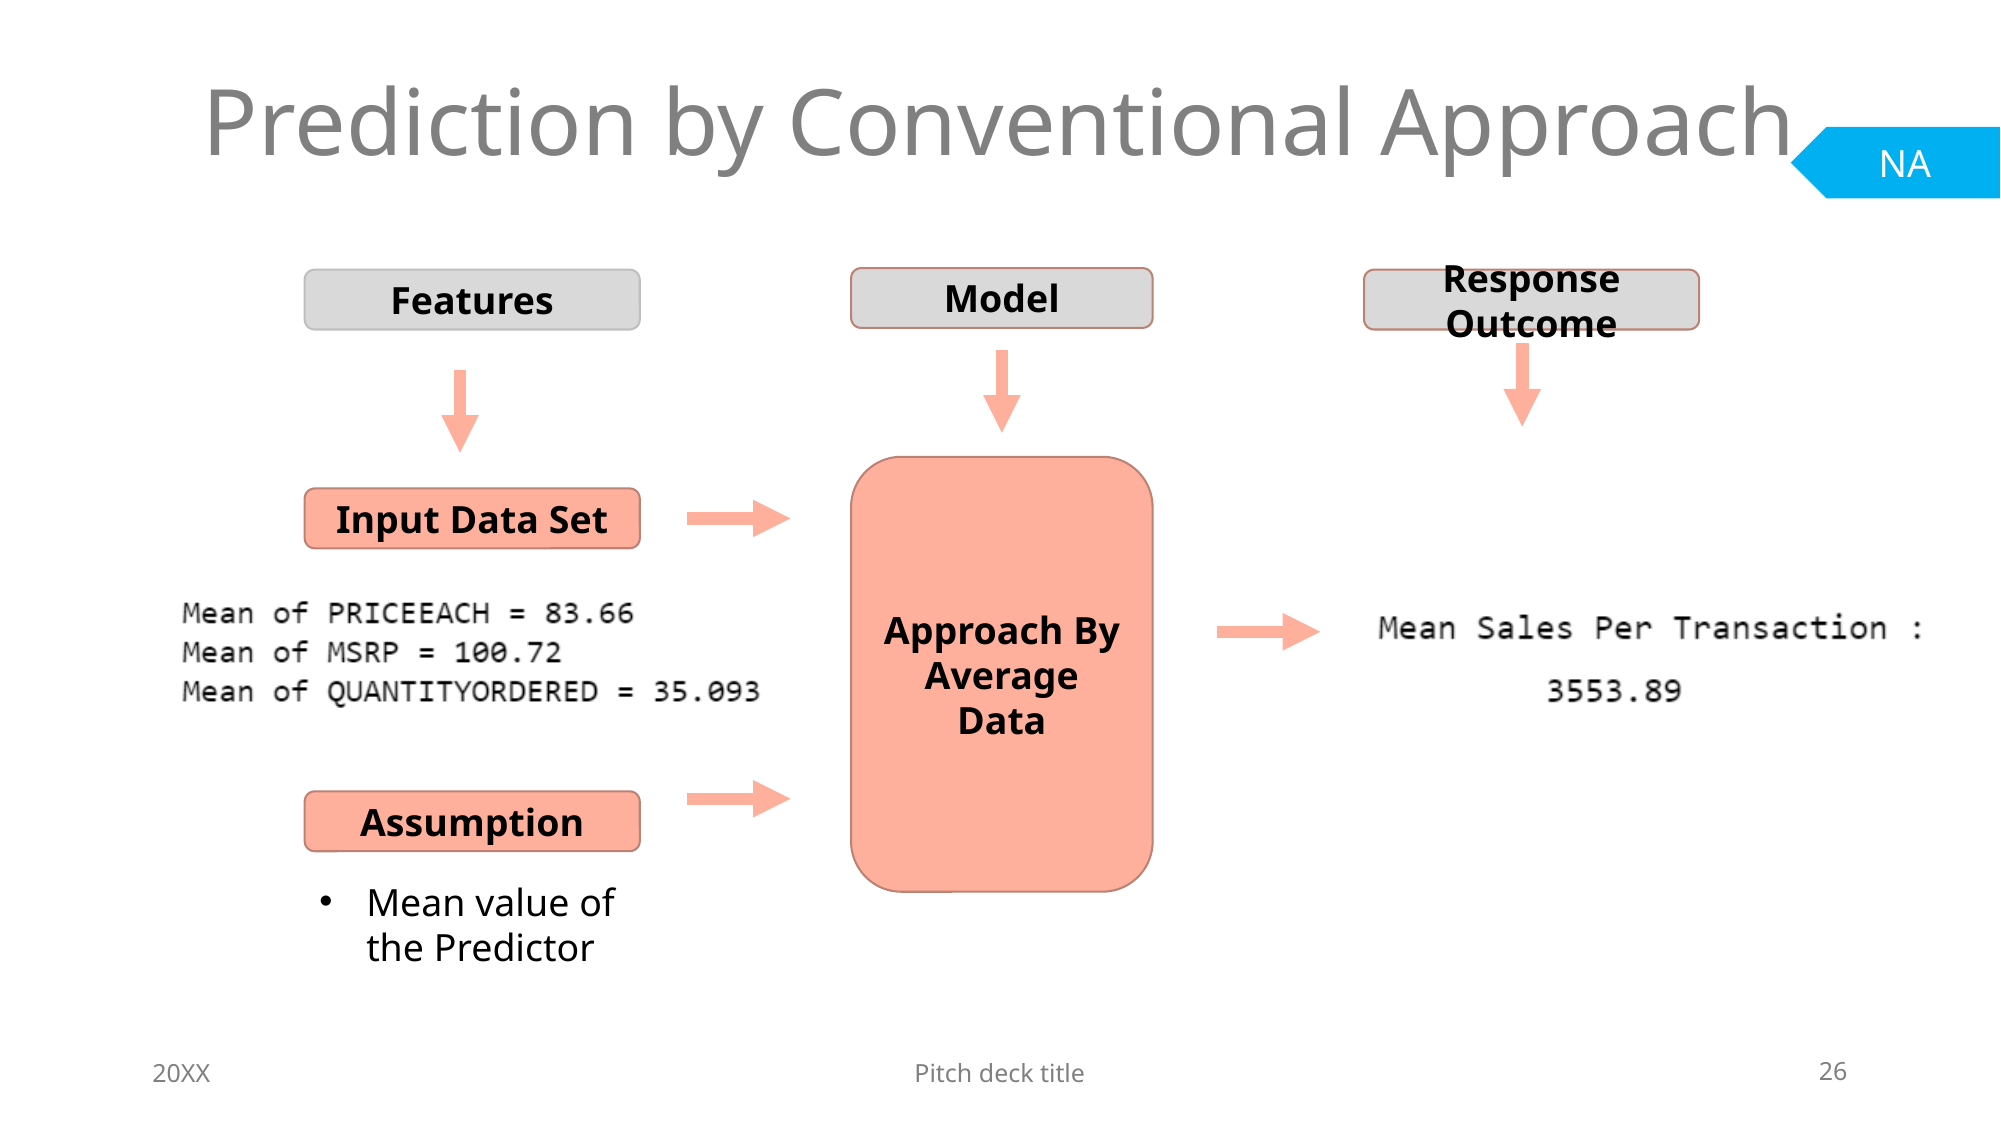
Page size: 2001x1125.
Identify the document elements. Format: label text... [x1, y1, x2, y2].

text_box Approach By Average Data [850, 455, 1154, 893]
text_box Model [850, 267, 1154, 329]
text_box Features [303, 268, 641, 331]
slide_number 26 [1412, 1042, 1863, 1103]
picture [1539, 659, 1700, 730]
text_box NA [1790, 126, 2000, 199]
footer Pitch deck title [662, 1042, 1338, 1103]
slide_number 20XX [137, 1042, 588, 1103]
title Prediction by Conventional Approach [137, 16, 1863, 235]
picture [158, 589, 808, 733]
text_box Input Data Set [303, 487, 641, 550]
picture [1364, 596, 1954, 657]
text_box Mean value of the Predictor [304, 871, 640, 1021]
text_box Assumption [303, 790, 641, 853]
text_box Response Outcome [1363, 268, 1701, 331]
